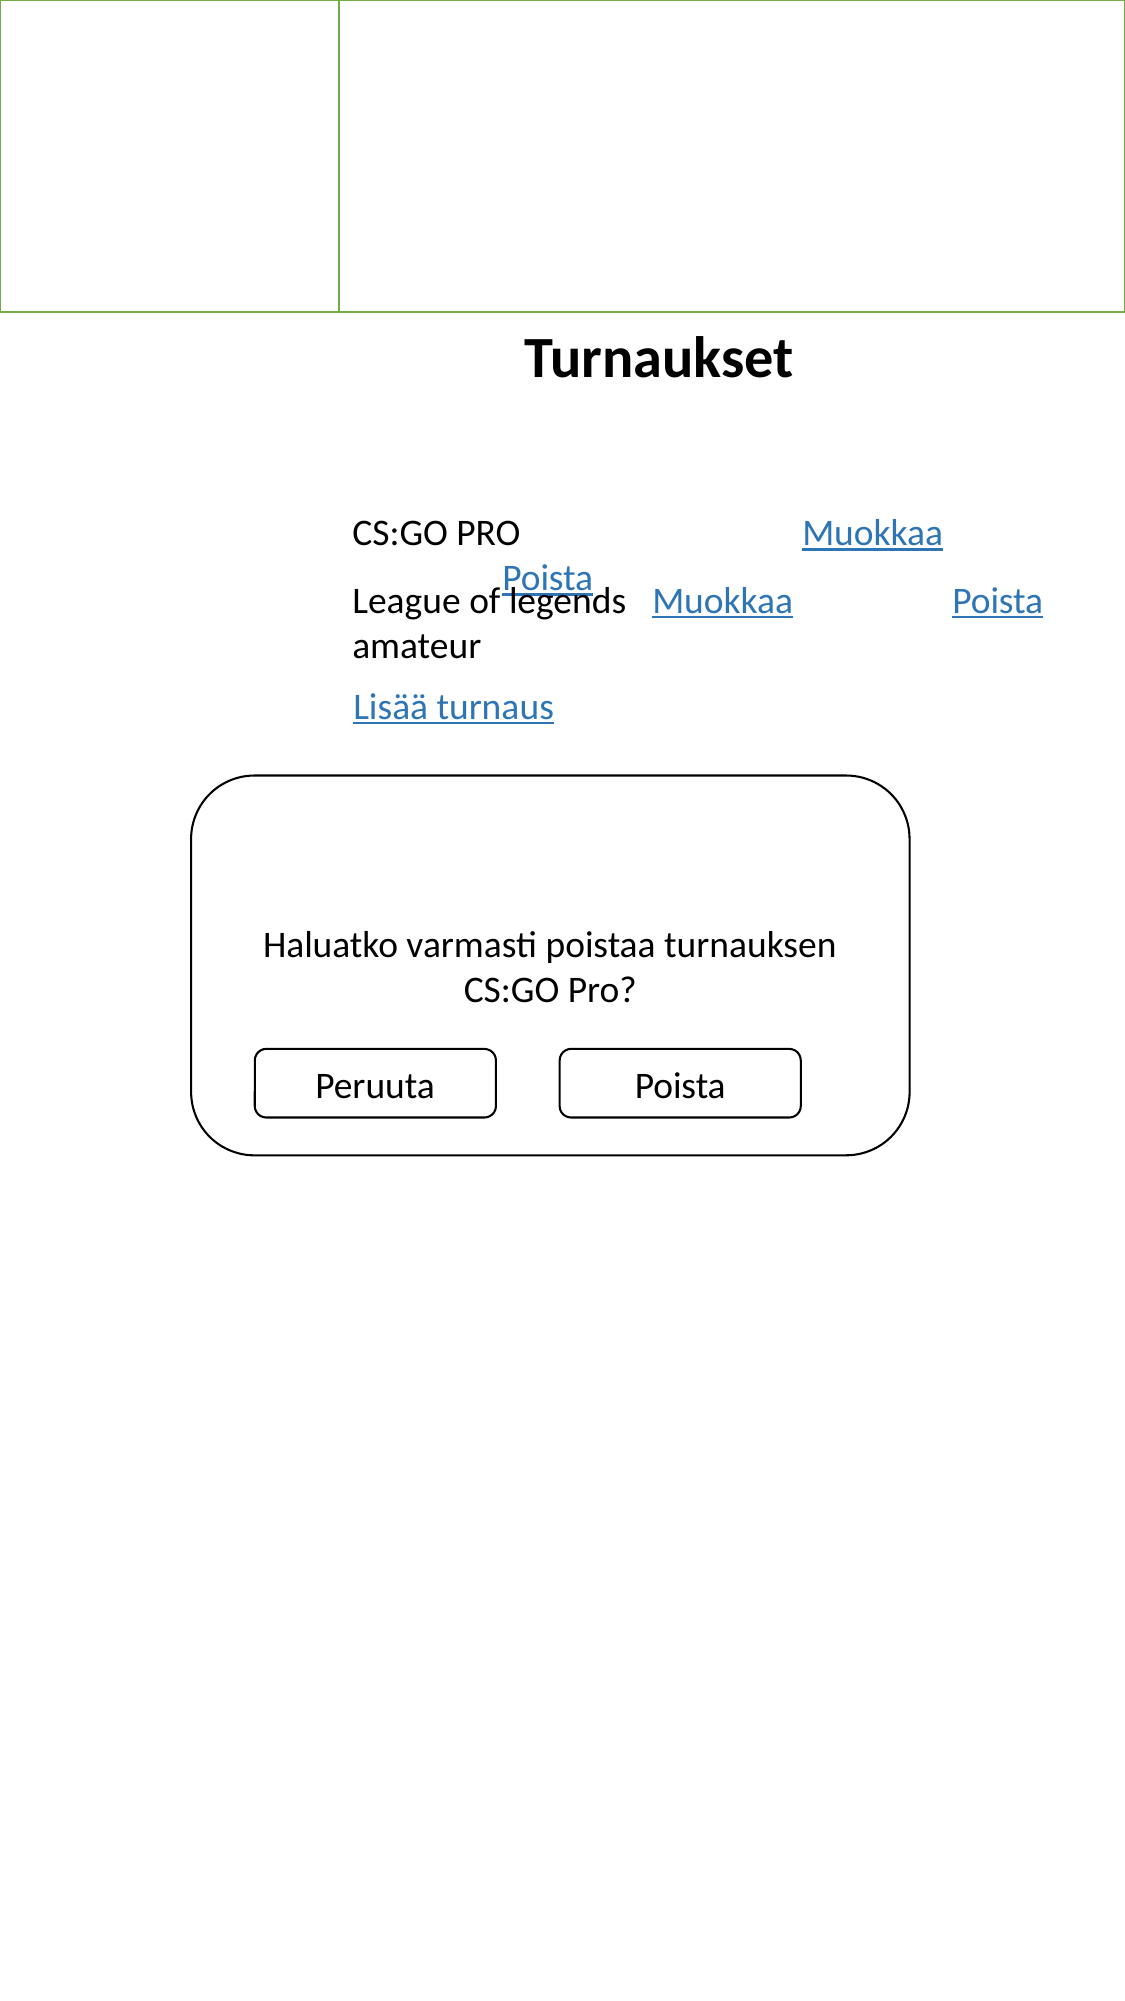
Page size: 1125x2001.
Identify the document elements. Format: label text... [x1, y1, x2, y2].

text_box [338, 0, 1125, 313]
text_box Peruuta [253, 1047, 497, 1119]
text_box [0, 0, 338, 313]
text_box Turnaukset [338, 312, 980, 397]
text_box Haluatko varmasti poistaa turnauksen CS:GO Pro? [190, 774, 911, 1157]
text_box League of legends Muokkaa Poista amateur [337, 568, 1067, 674]
text_box Lisää turnaus [338, 674, 1069, 735]
text_box CS:GO PRO Muokkaa Poista [337, 500, 1067, 568]
text_box Poista [558, 1047, 802, 1119]
